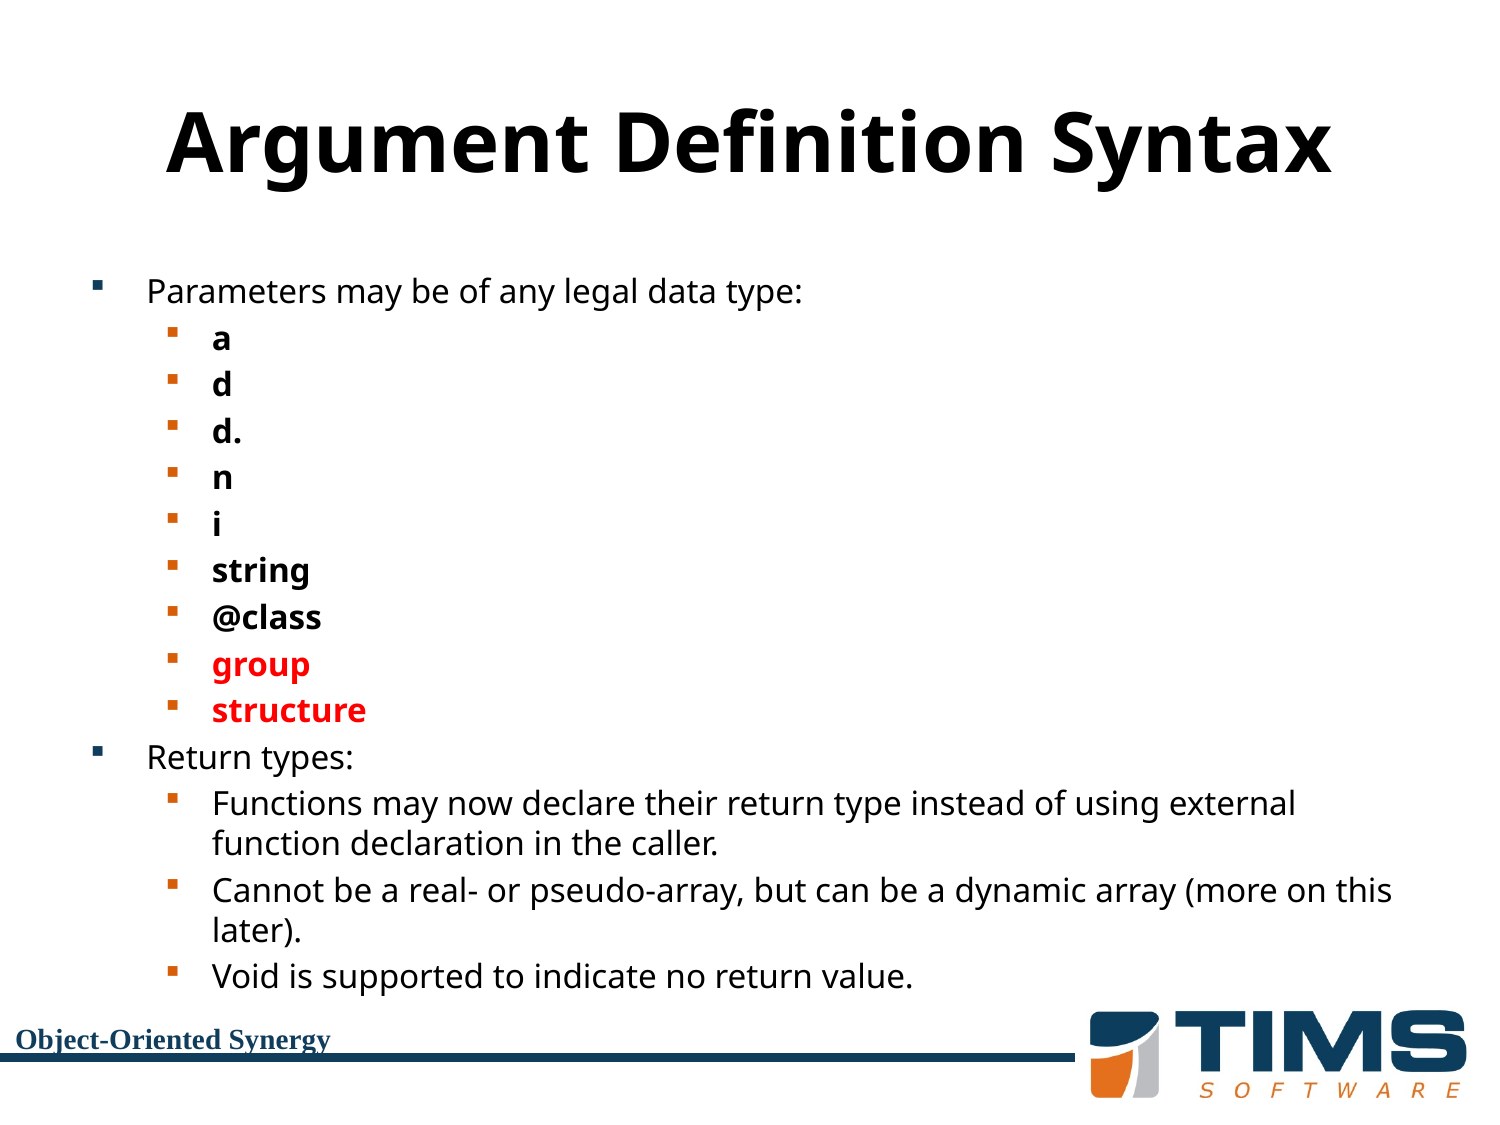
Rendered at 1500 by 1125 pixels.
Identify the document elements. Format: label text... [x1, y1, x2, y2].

picture [1087, 1007, 1469, 1098]
title Argument Definition Syntax [75, 45, 1425, 233]
text_box Object-Oriented Synergy [0, 1012, 650, 1088]
list Parameters may be of any legal data type: a d d. n i string @class group structure Return types: Functions may now declare their return type instead of using external function declaration in the caller. Cannot be a real- or pseudo-array, but can be a dynamic array (more on this later). Void is supported to indicate no return value. [75, 262, 1425, 1005]
